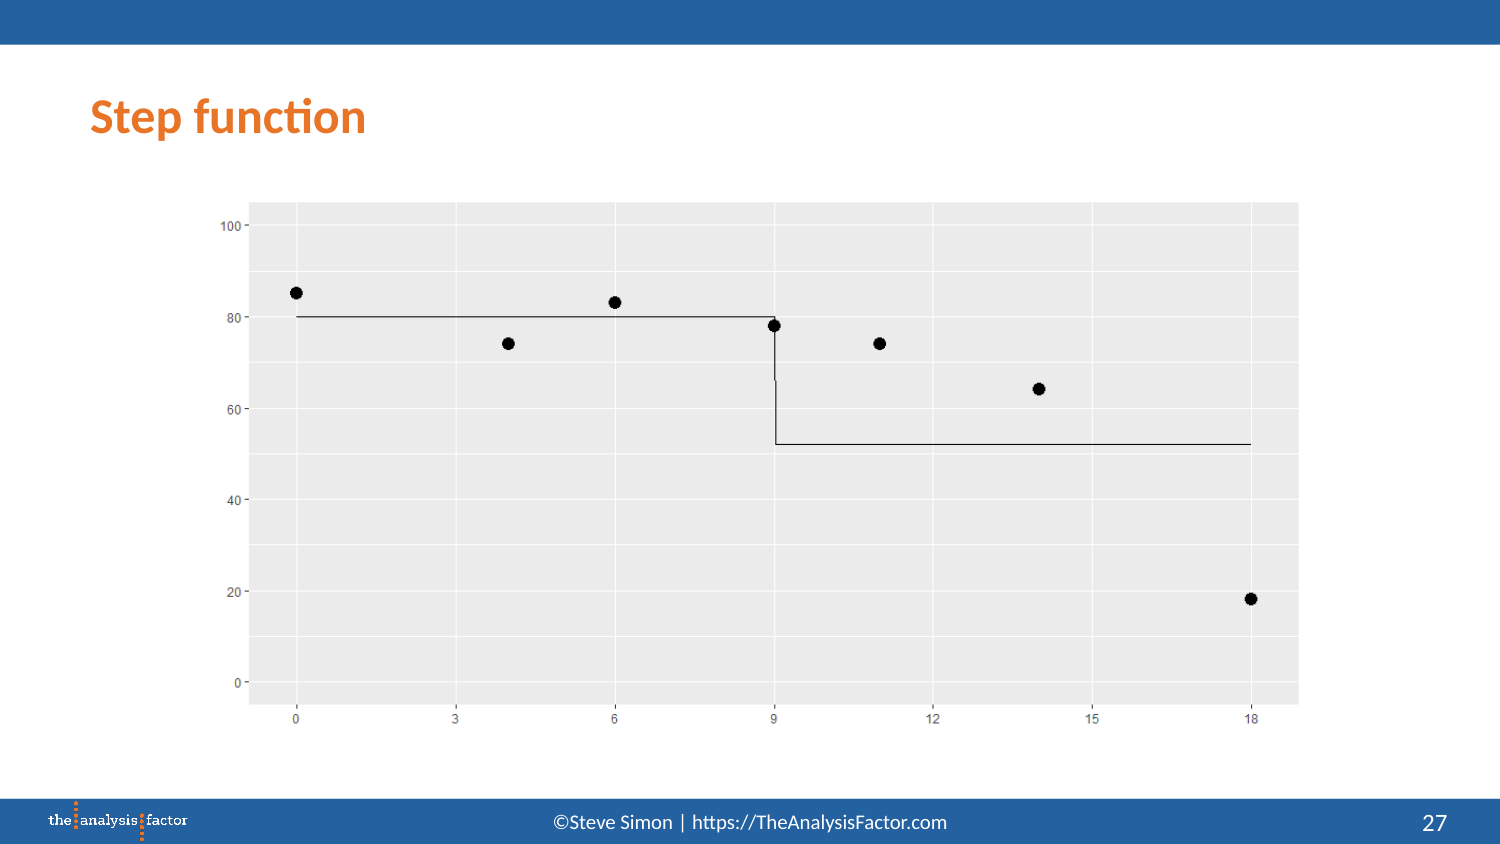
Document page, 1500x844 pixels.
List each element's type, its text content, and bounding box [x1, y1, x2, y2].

picture [48, 801, 188, 842]
slide_number 27 [1112, 798, 1463, 844]
picture [193, 195, 1307, 753]
title Step function [75, 43, 1425, 185]
footer ©Steve Simon | https://TheAnalysisFactor.com [443, 800, 1057, 842]
